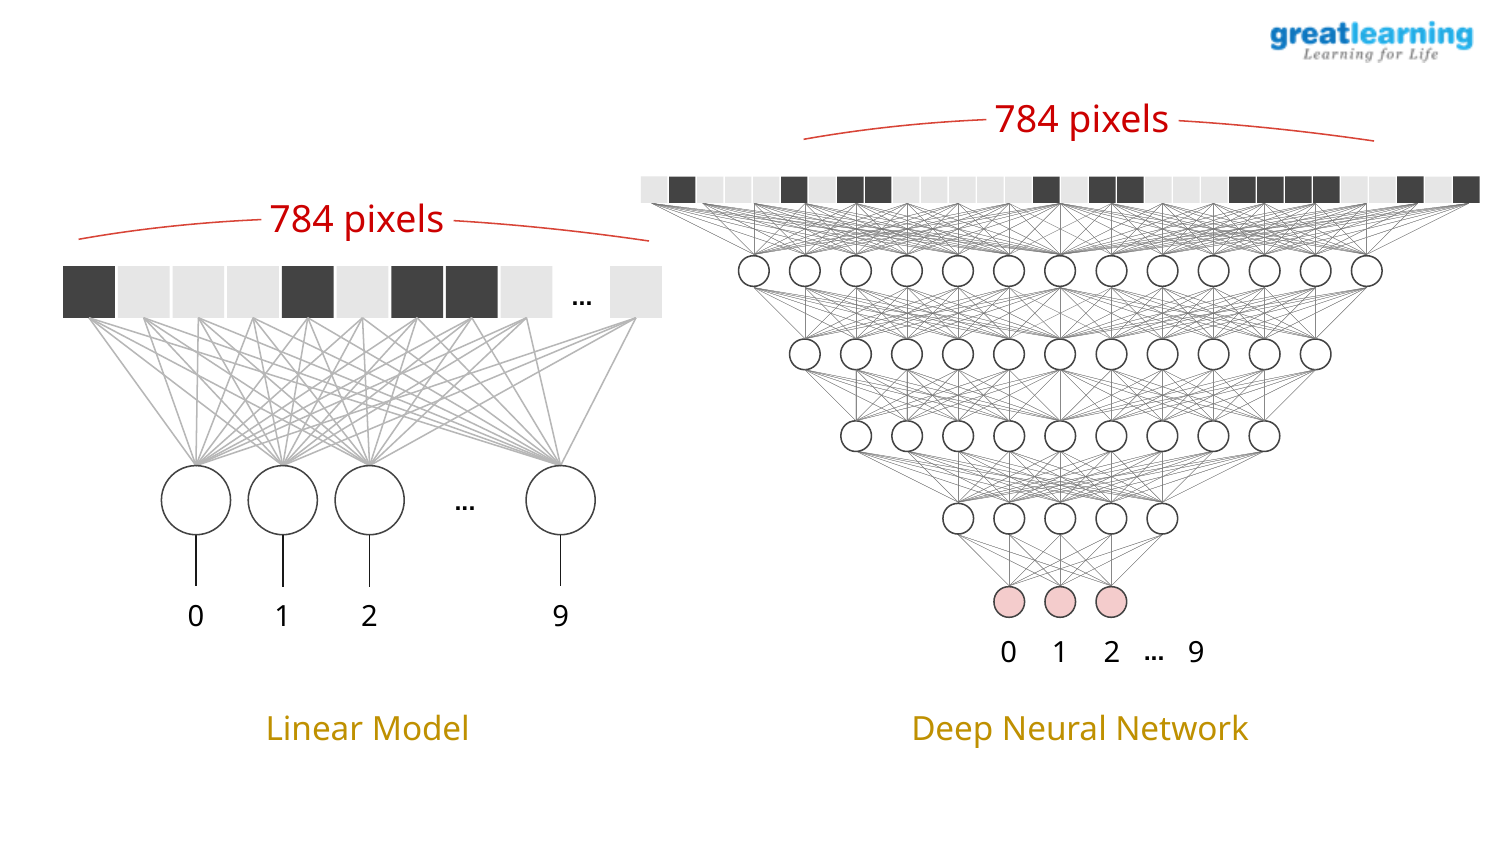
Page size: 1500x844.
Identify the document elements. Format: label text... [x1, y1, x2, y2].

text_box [840, 429, 1280, 452]
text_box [957, 543, 1163, 587]
picture [1270, 20, 1474, 63]
text_box [1178, 120, 1375, 142]
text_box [738, 263, 1383, 287]
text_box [855, 460, 1265, 503]
text_box Deep Neural Network [786, 689, 1375, 760]
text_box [62, 265, 663, 651]
text_box 784 pixels [831, 93, 1332, 141]
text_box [993, 586, 1127, 618]
text_box ... [1147, 624, 1198, 677]
text_box 0 [974, 614, 1025, 686]
text_box 784 pixels [106, 193, 607, 241]
text_box 2 [1077, 614, 1147, 686]
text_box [789, 347, 1332, 370]
text_box Linear Model [73, 689, 662, 760]
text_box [942, 503, 1178, 535]
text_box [753, 287, 1367, 340]
text_box 1 [1025, 626, 1077, 686]
text_box 9 [1161, 614, 1231, 686]
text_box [651, 203, 1469, 255]
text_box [640, 176, 1480, 204]
text_box [803, 119, 987, 140]
text_box [78, 219, 262, 240]
text_box [453, 220, 646, 241]
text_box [804, 369, 1316, 422]
